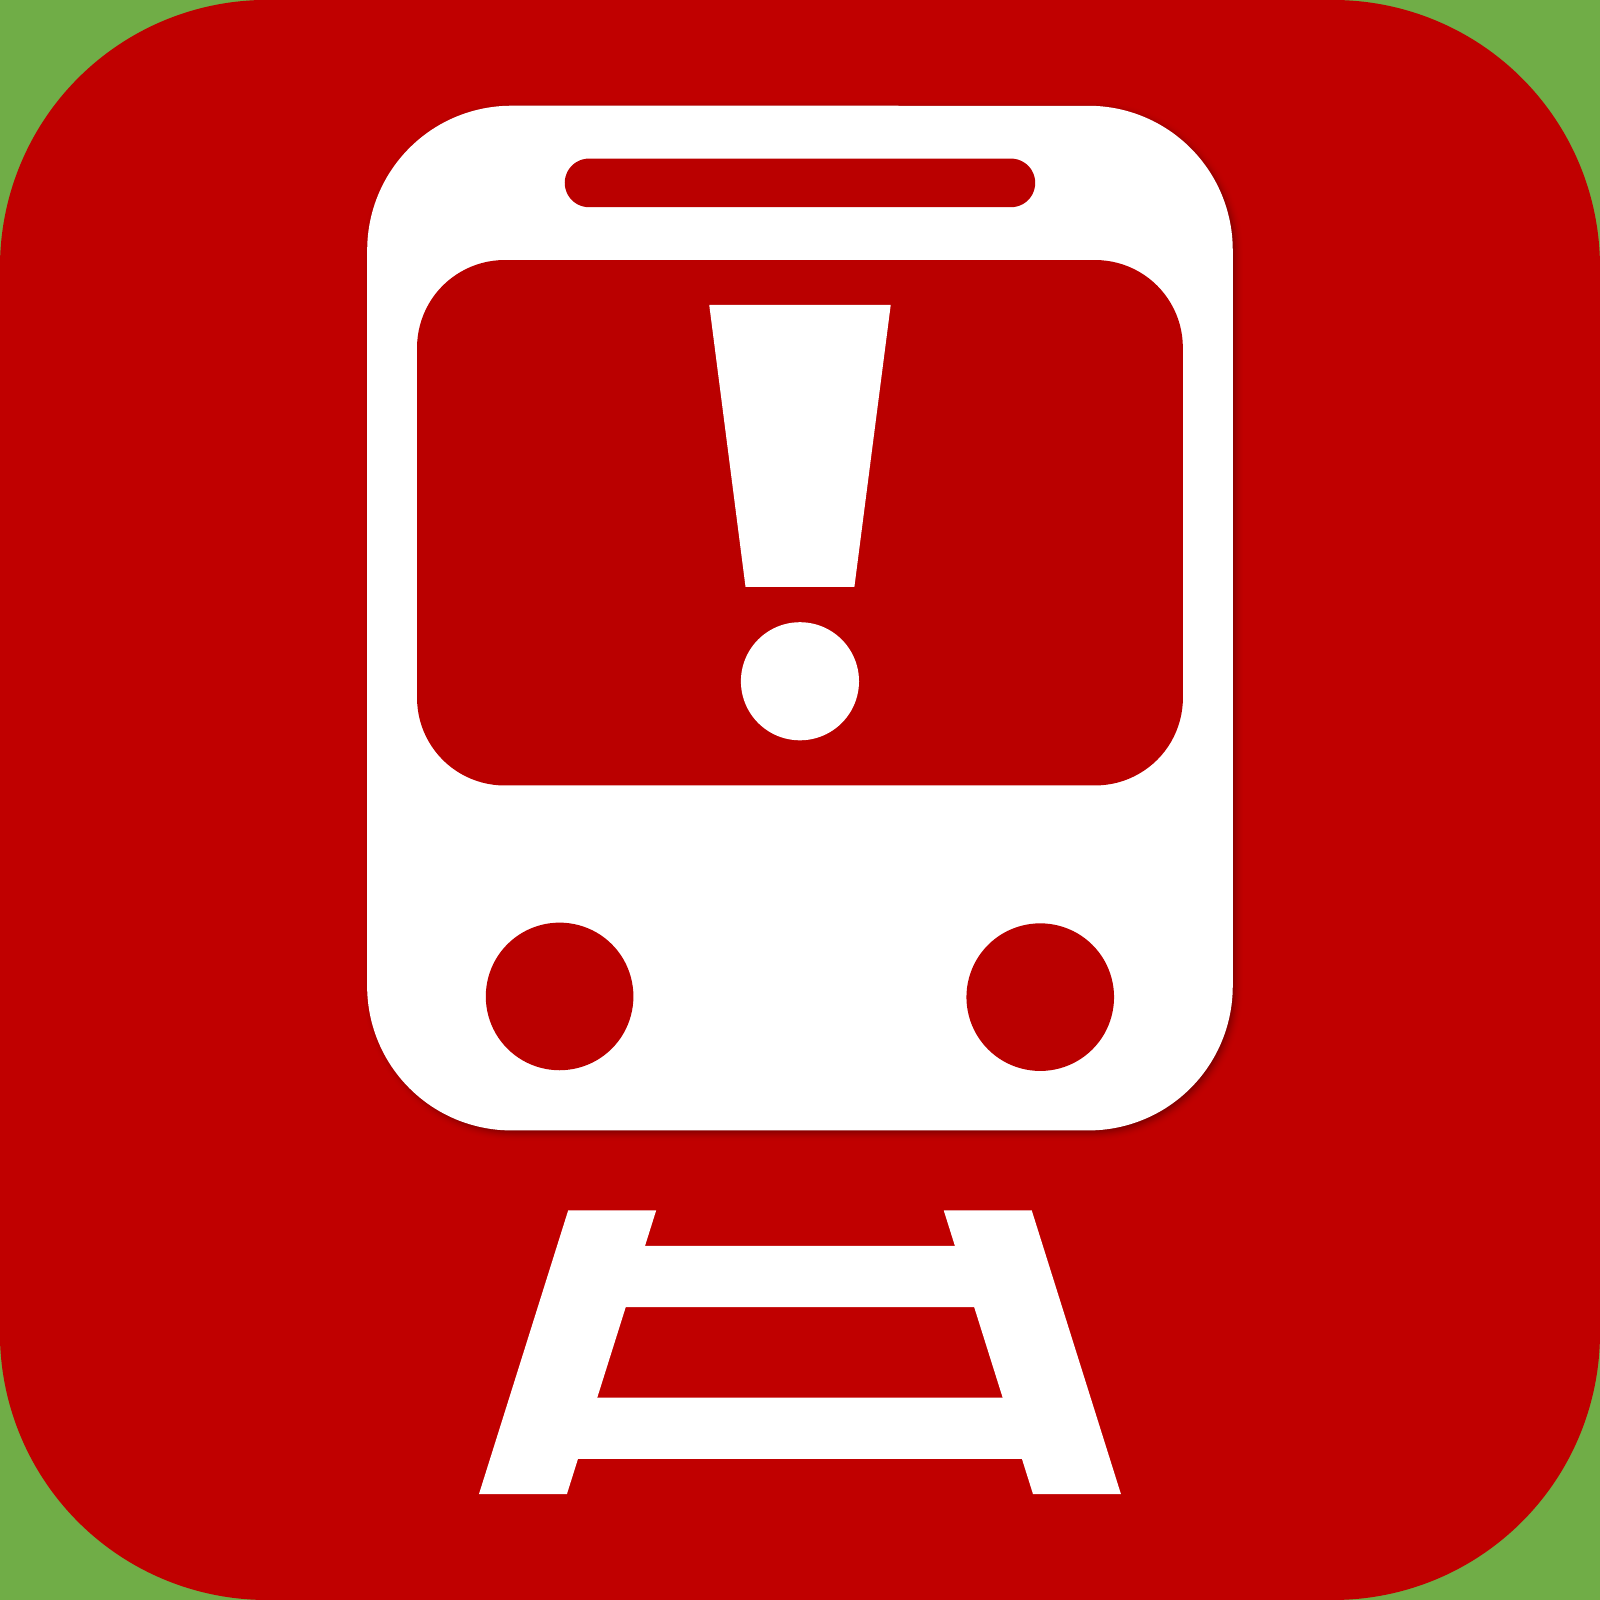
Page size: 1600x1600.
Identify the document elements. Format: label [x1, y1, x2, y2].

text_box [709, 304, 891, 741]
text_box [0, 1367, 233, 1600]
text_box [1366, 1366, 1600, 1600]
text_box [0, 0, 233, 233]
text_box [478, 1210, 1122, 1495]
text_box [1367, 0, 1600, 233]
text_box [0, 0, 1600, 1600]
text_box [367, 105, 1233, 1131]
